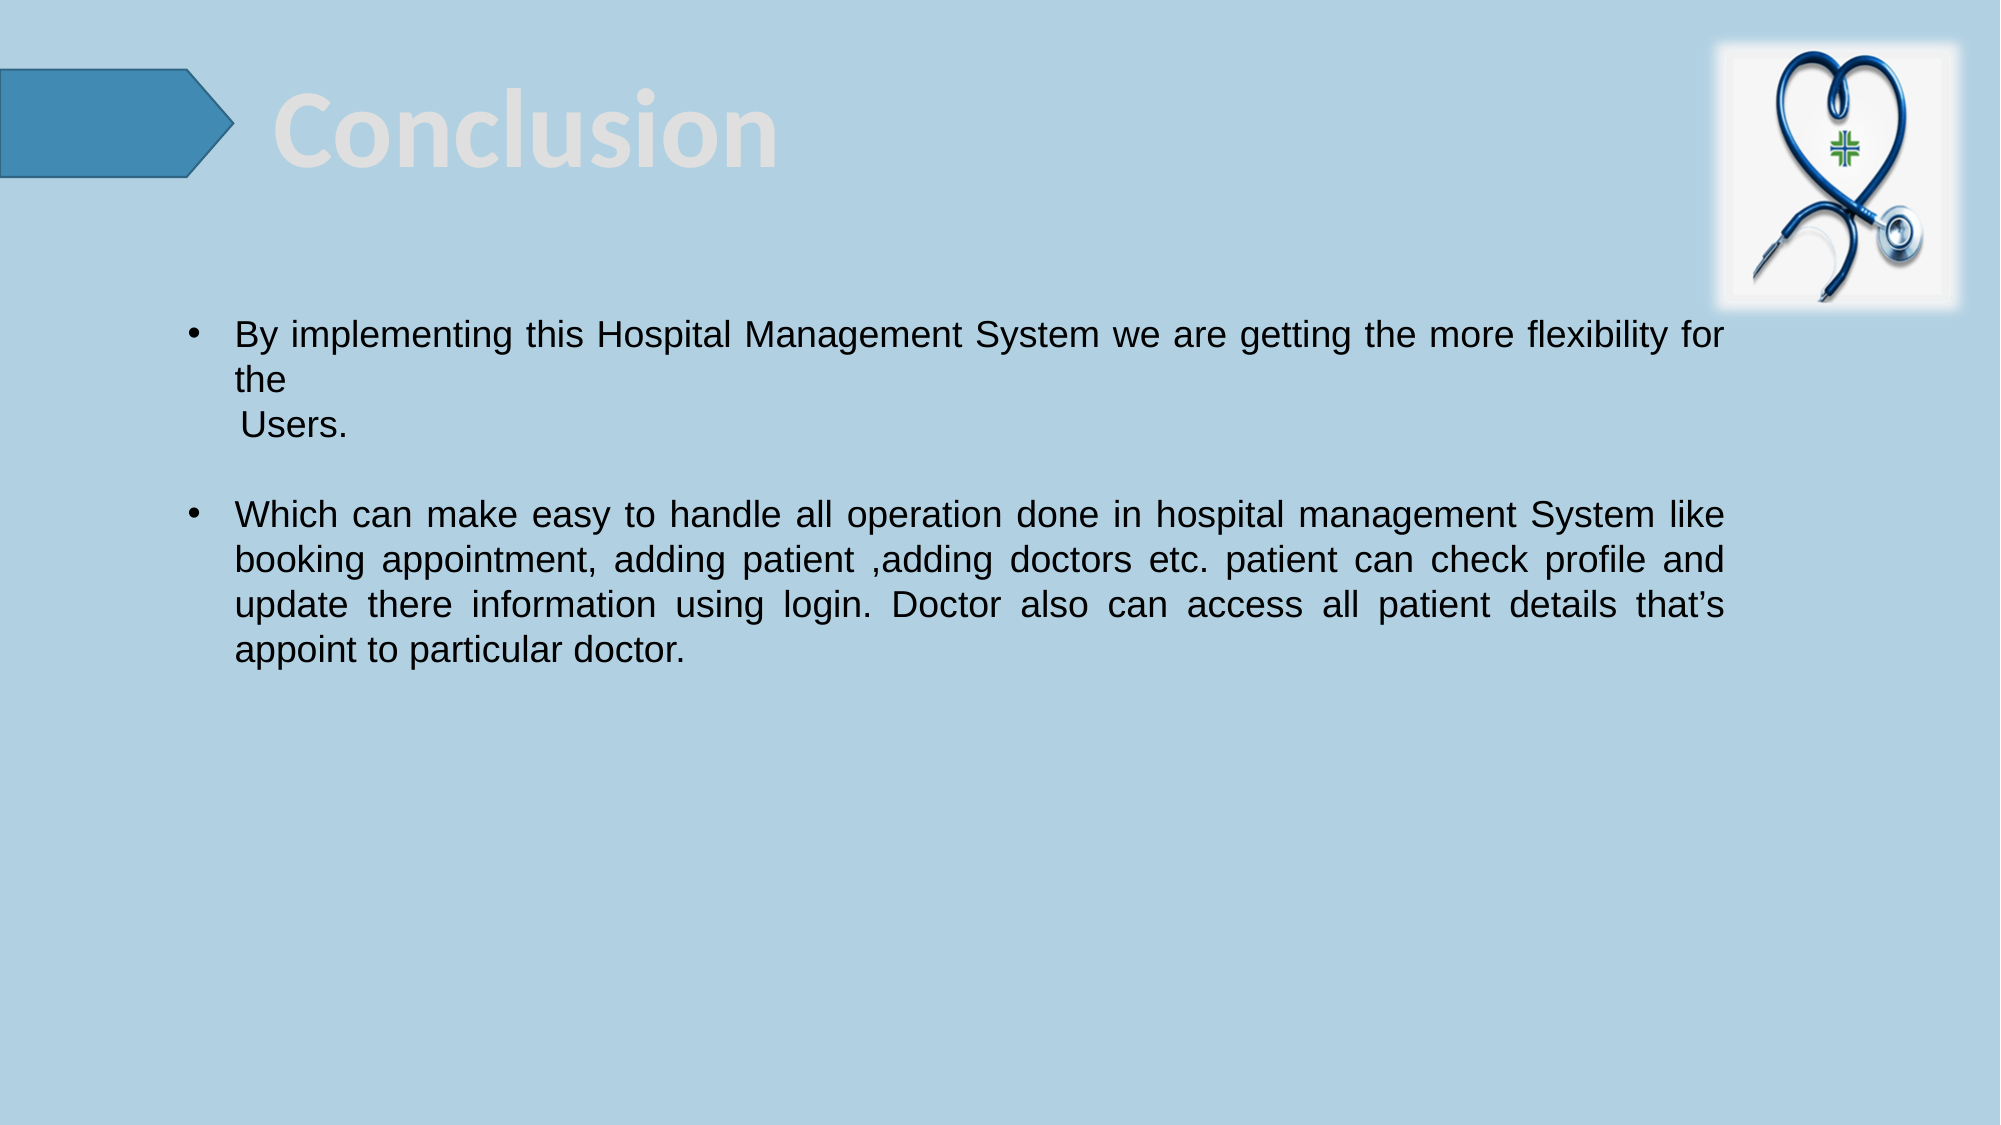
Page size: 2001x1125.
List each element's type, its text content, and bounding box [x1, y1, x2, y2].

text_box Conclusion [258, 47, 823, 198]
text_box [0, 68, 235, 179]
picture [1699, 28, 1976, 326]
text_box By implementing this Hospital Management System we are getting the more flexibility for the Users. Which can make easy to handle all operation done in hospital management System like booking appointment, adding patient ,adding doctors etc. patient can check profile and update there information using login. Doctor also can access all patient details that’s appoint to particular doctor. [172, 302, 1741, 723]
